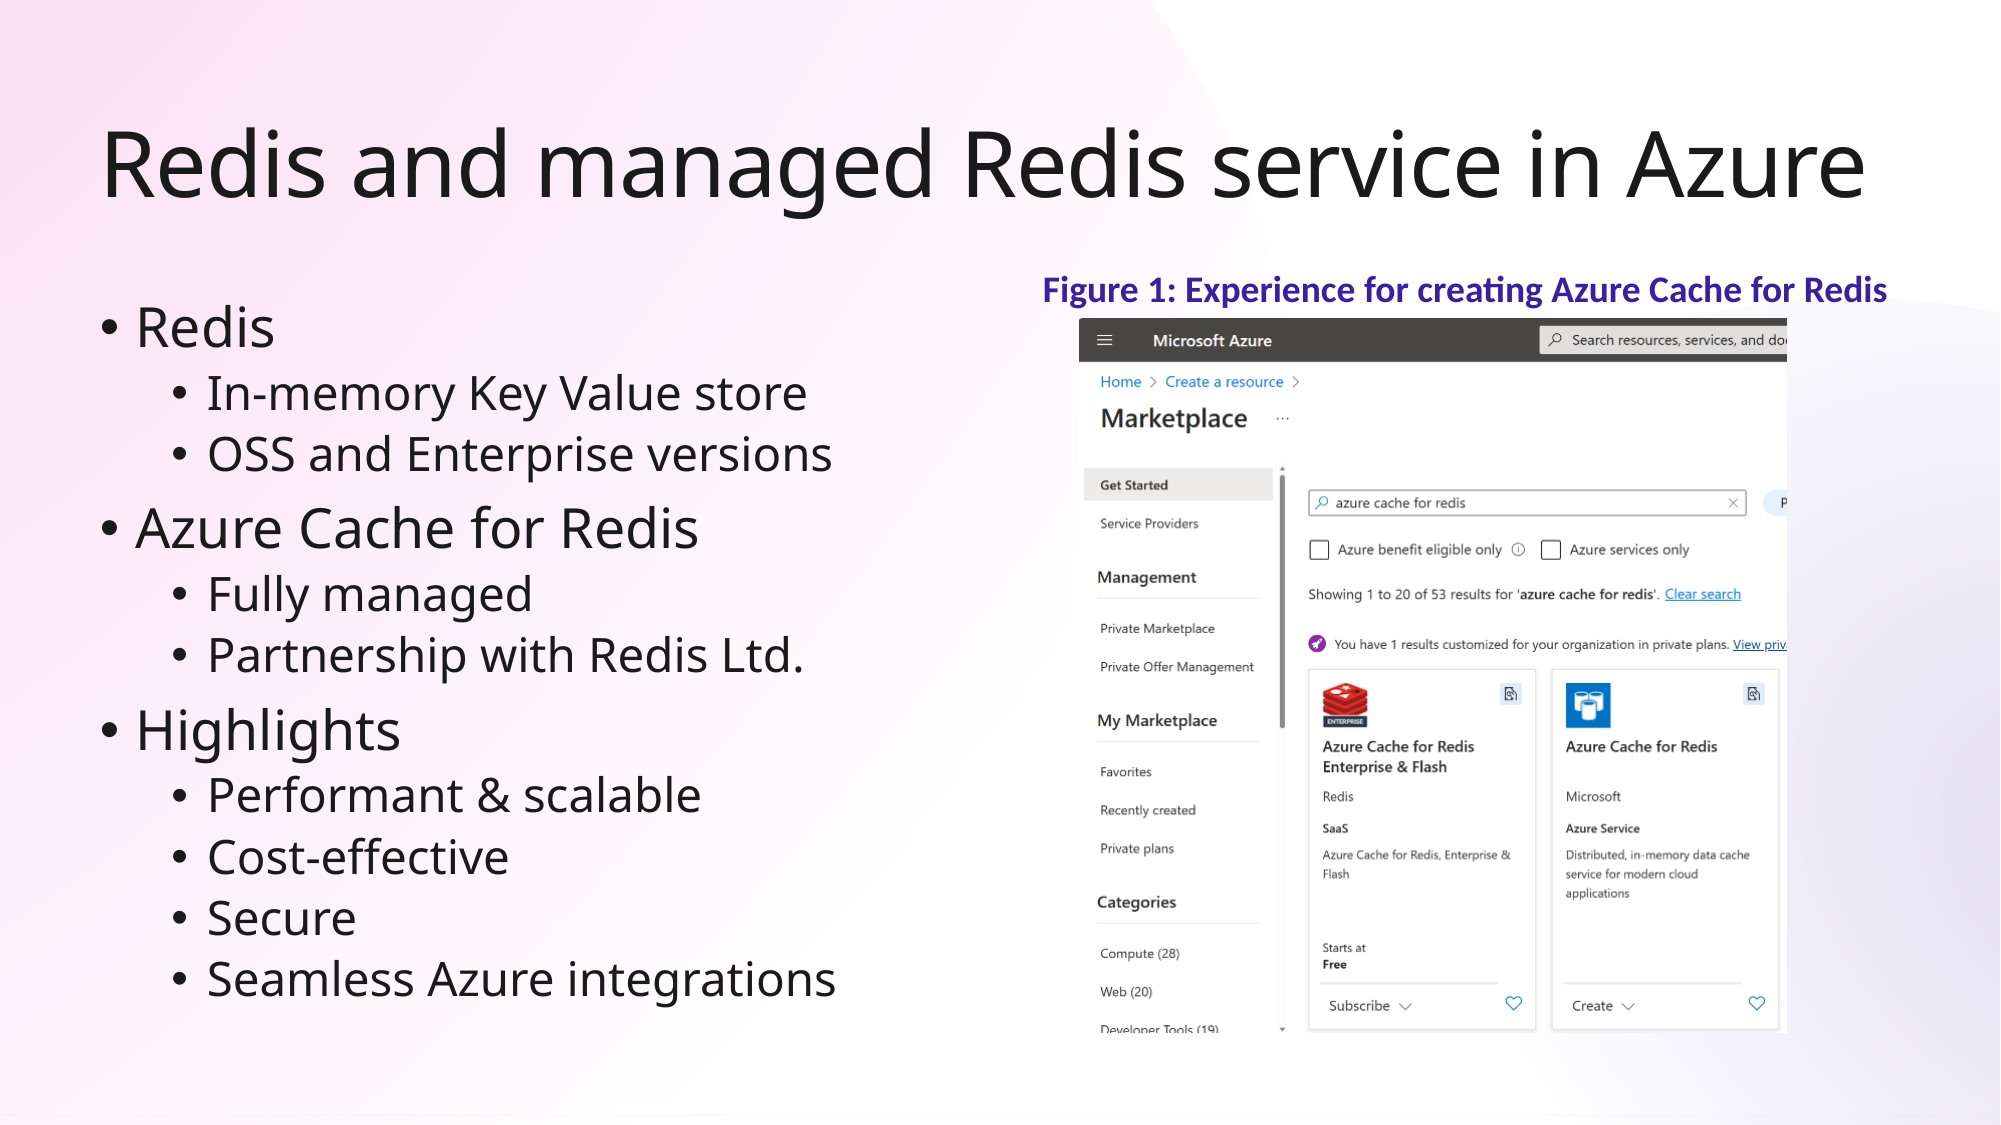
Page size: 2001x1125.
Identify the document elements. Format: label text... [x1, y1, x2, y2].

text_box Figure 1: Experience for creating Azure Cache for Redis [1028, 257, 1993, 318]
title Redis and managed Redis service in Azure [99, 99, 1900, 235]
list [1079, 318, 1786, 1033]
list Redis In-memory Key Value store OSS and Enterprise versions Azure Cache for Redis Fully managed Partnership with Redis Ltd. Highlights Performant & scalable Cost-effective Secure Seamless Azure integrations [99, 299, 988, 1014]
picture [0, 0, 2001, 1125]
